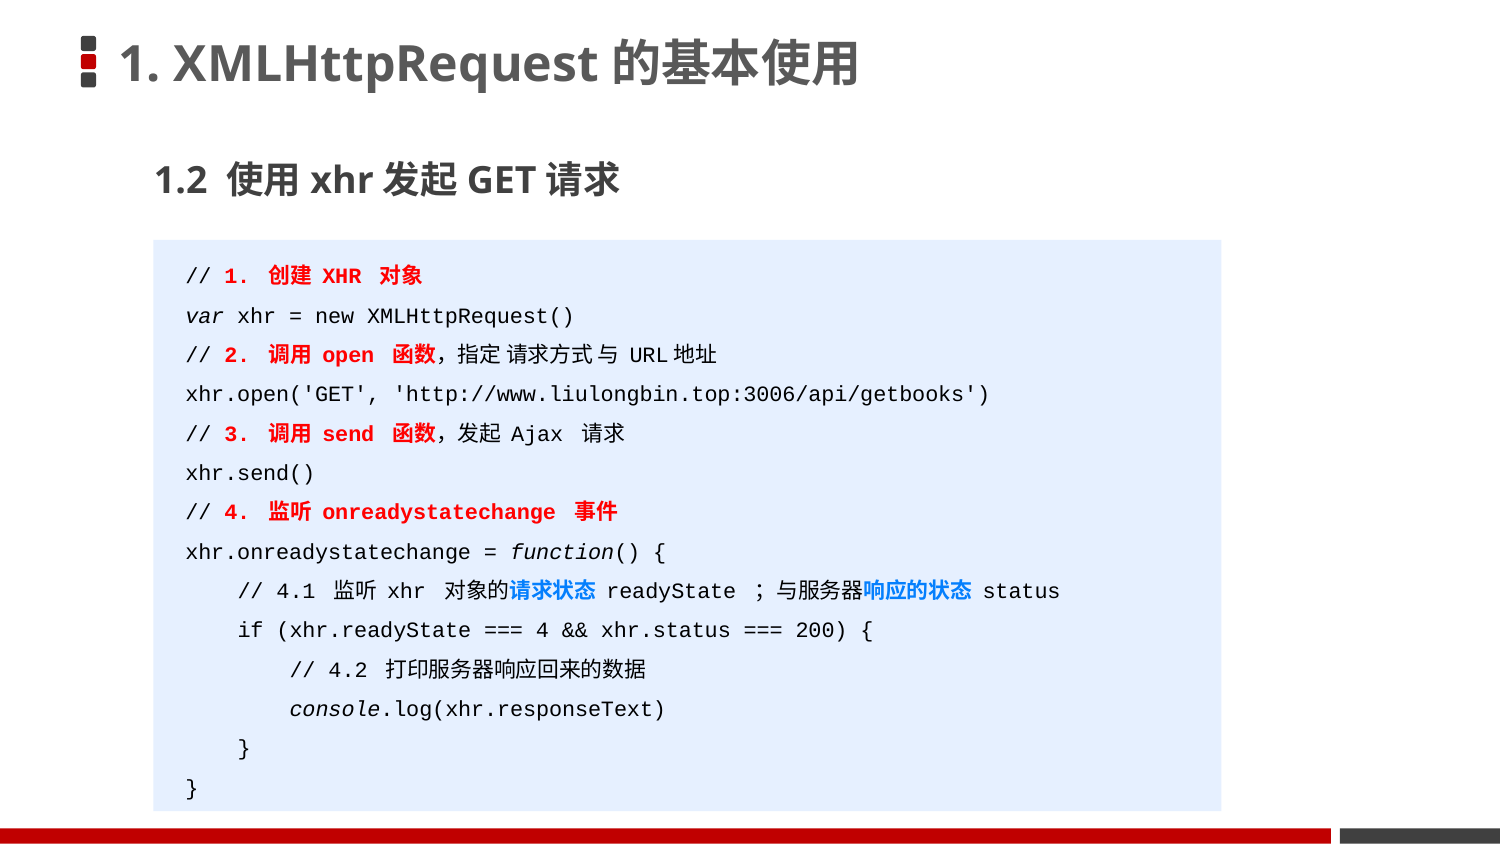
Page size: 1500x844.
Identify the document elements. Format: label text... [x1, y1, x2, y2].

list 1.2 使用xhr发起GET请求 [139, 153, 1209, 243]
title 1. XMLHttpRequest的基本使用 [103, 0, 1209, 130]
text_box [152, 239, 1222, 812]
text_box // 1. 创建 XHR 对象 var xhr = new XMLHttpRequest() // 2. 调用 open 函数，指定 请求方式 与 URL地址 xhr.open('GET', 'http://www.liulongbin.top:3006/api/getbooks') // 3. 调用 send 函数，发起 Ajax 请求 xhr.send() // 4. 监听 onreadystatechange 事件 xhr.onreadystatechange = function() { // 4.1 监听 xhr 对象的请求状态 readyState ；与服务器响应的状态 status if (xhr.readyState === 4 && xhr.status === 200) { // 4.2 打印服务器响应回来的数据 console.log(xhr.responseText) } } [170, 241, 1254, 807]
